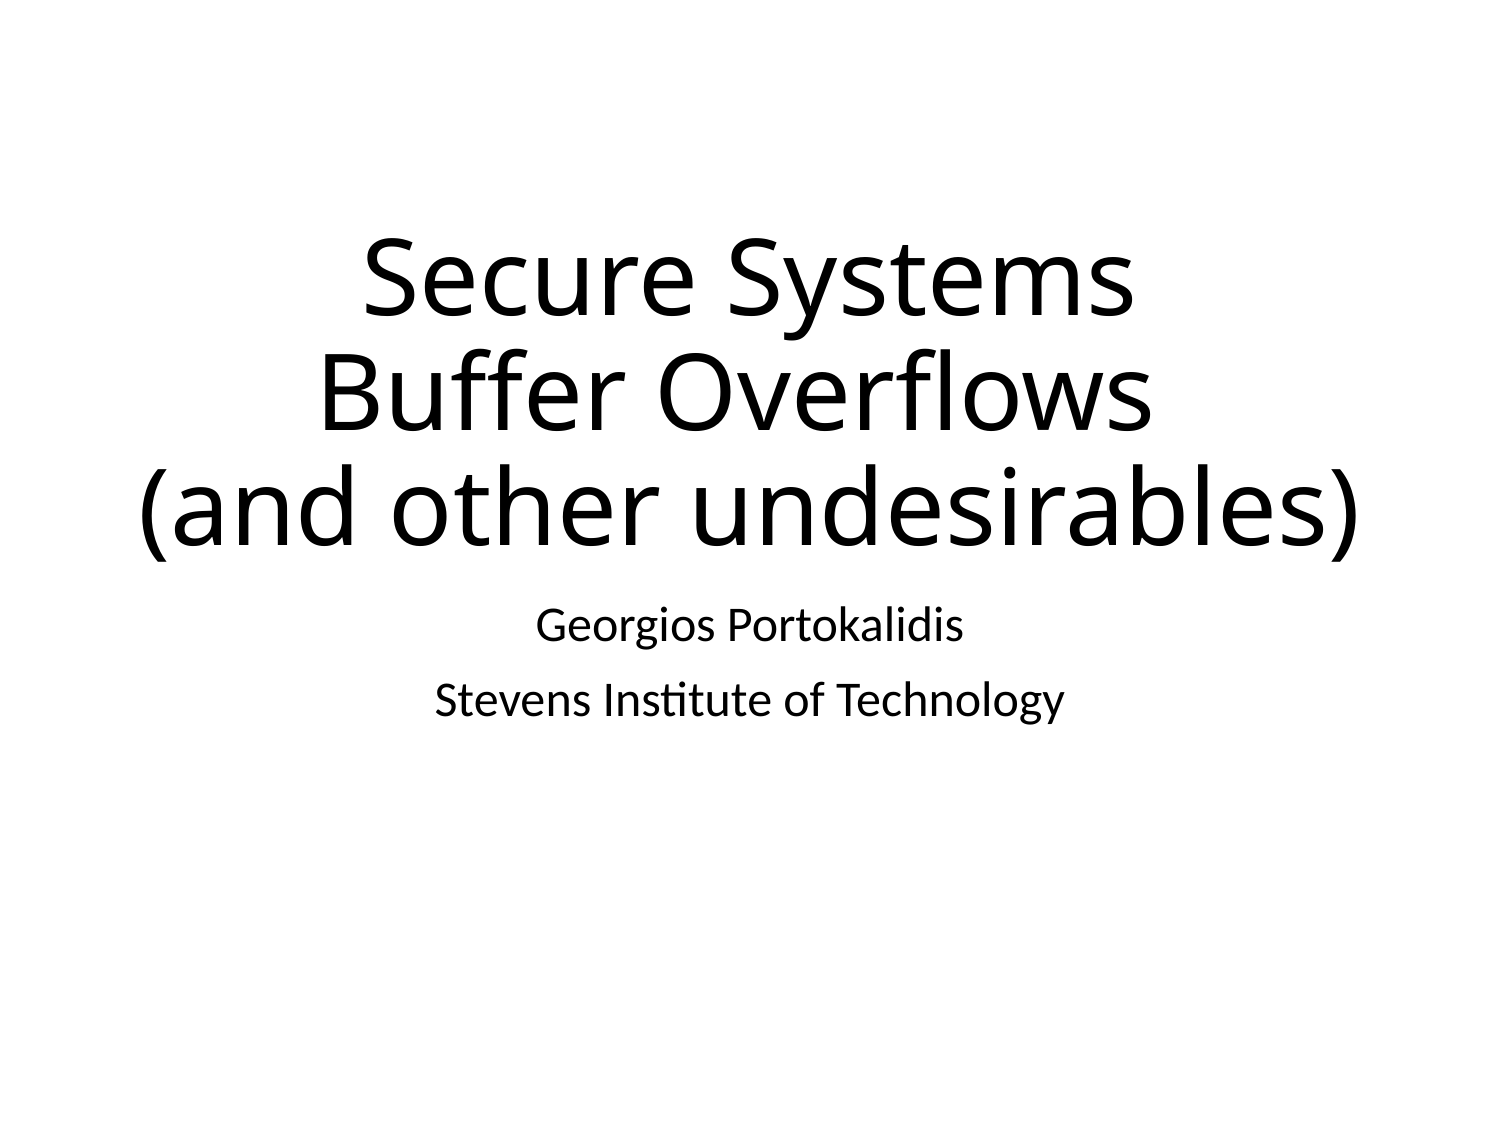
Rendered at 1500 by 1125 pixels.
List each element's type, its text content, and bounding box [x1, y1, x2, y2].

title Secure Systems Buffer Overflows (and other undesirables) [112, 184, 1388, 576]
subtitle Georgios Portokalidis Stevens Institute of Technology [187, 590, 1313, 863]
